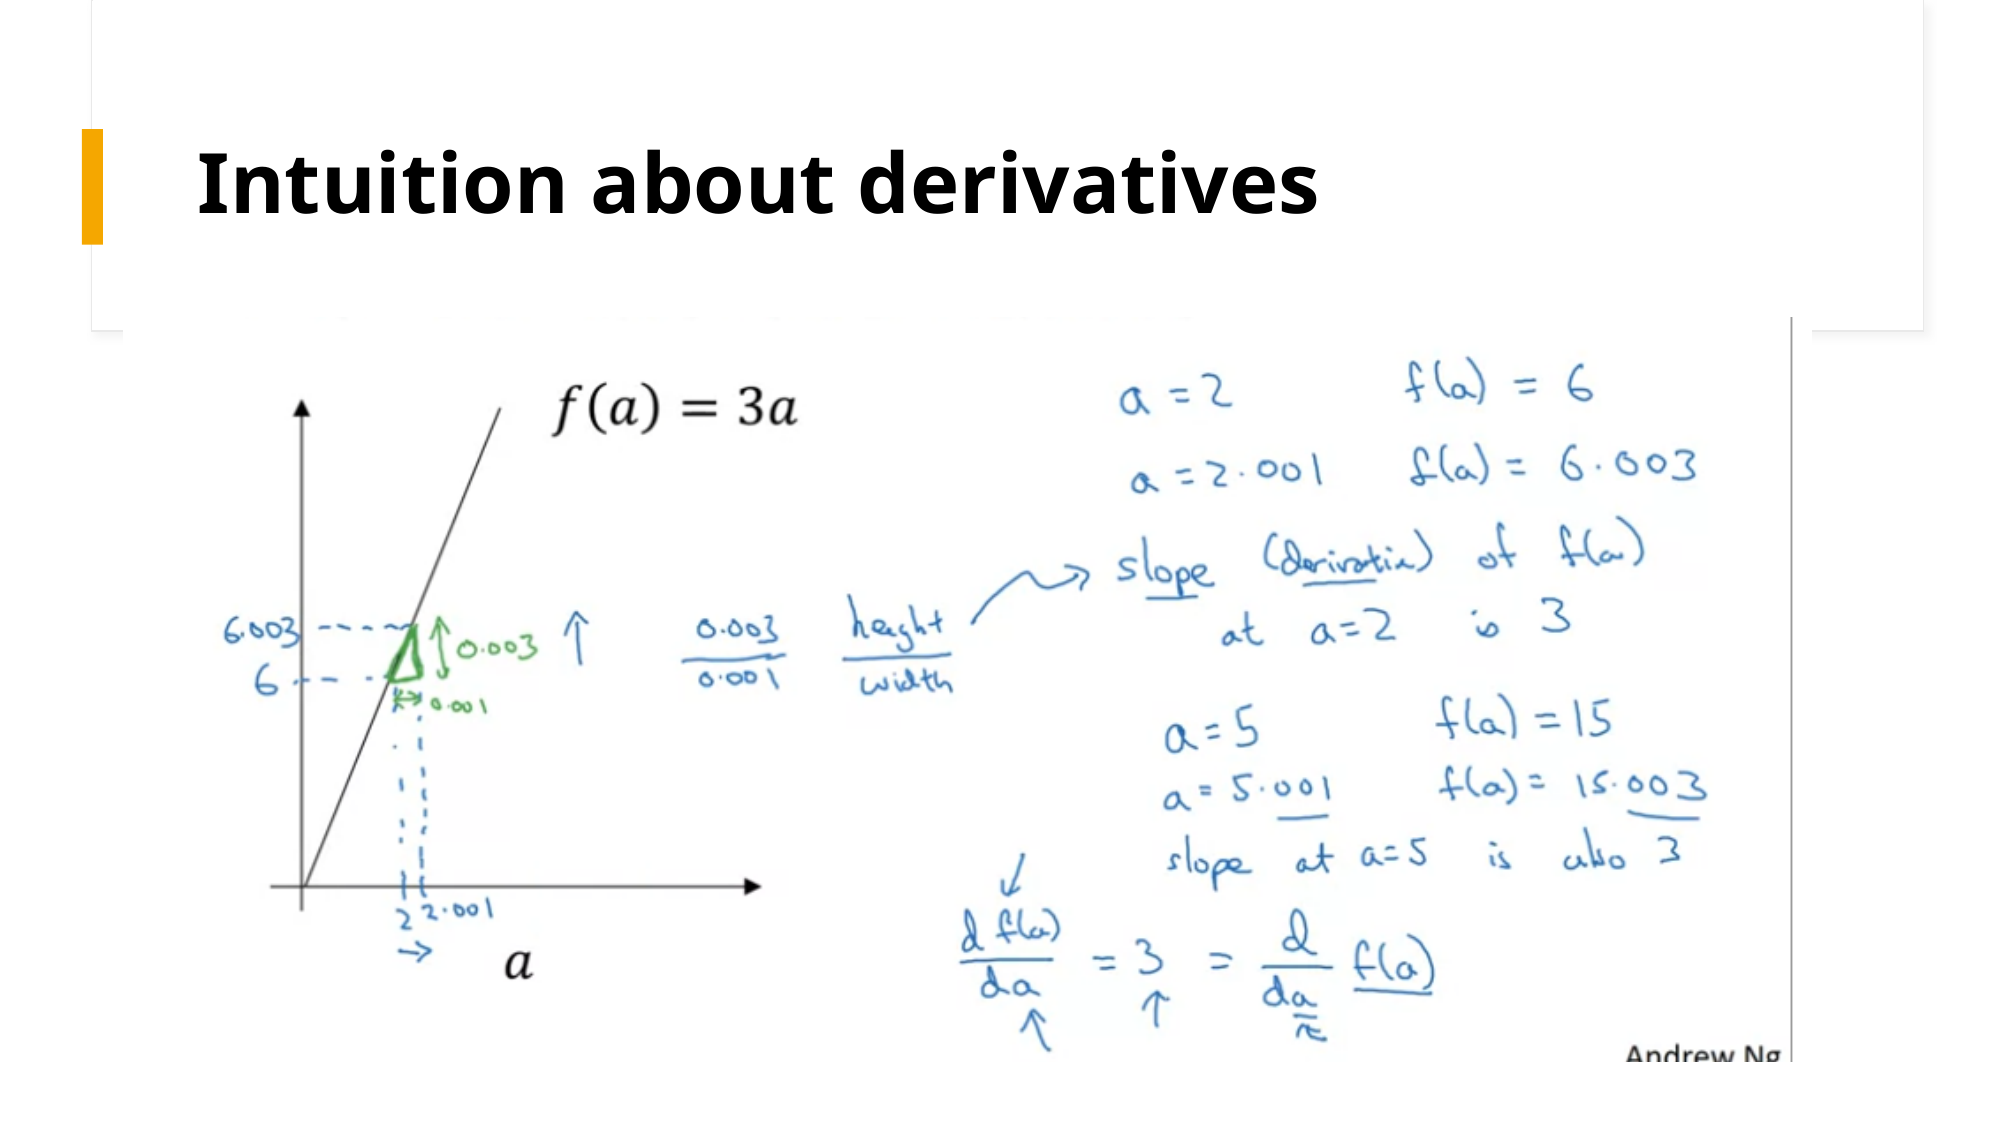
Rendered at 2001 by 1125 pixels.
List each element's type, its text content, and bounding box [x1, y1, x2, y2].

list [123, 317, 1812, 1062]
title Intuition about derivatives [183, 90, 1851, 284]
